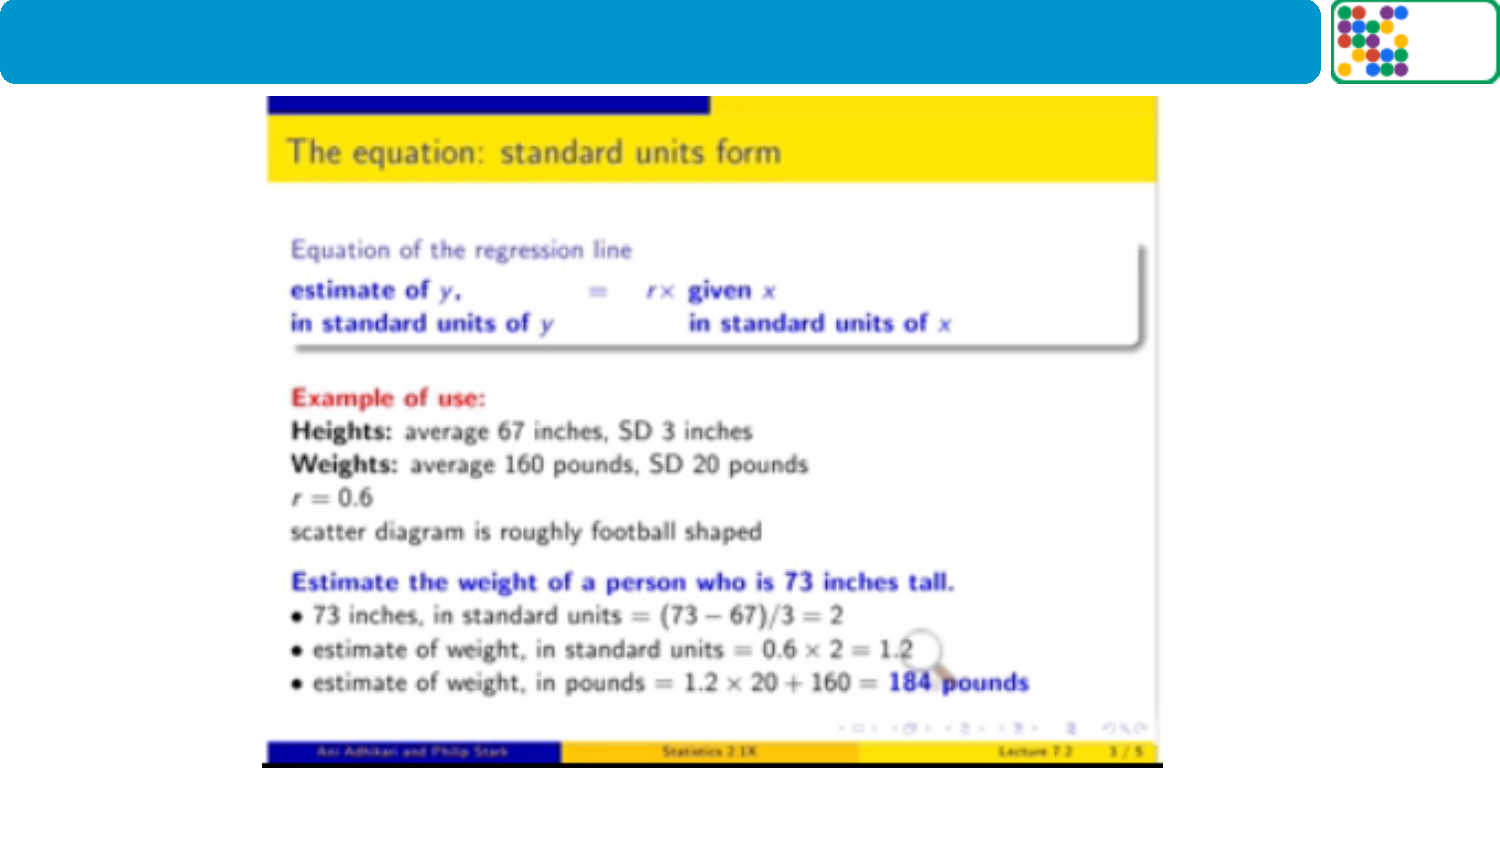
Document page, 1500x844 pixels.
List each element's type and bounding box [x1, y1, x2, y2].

picture [262, 96, 1163, 769]
picture [0, 0, 6, 8]
picture [1312, 0, 1500, 84]
picture [0, 75, 8, 84]
